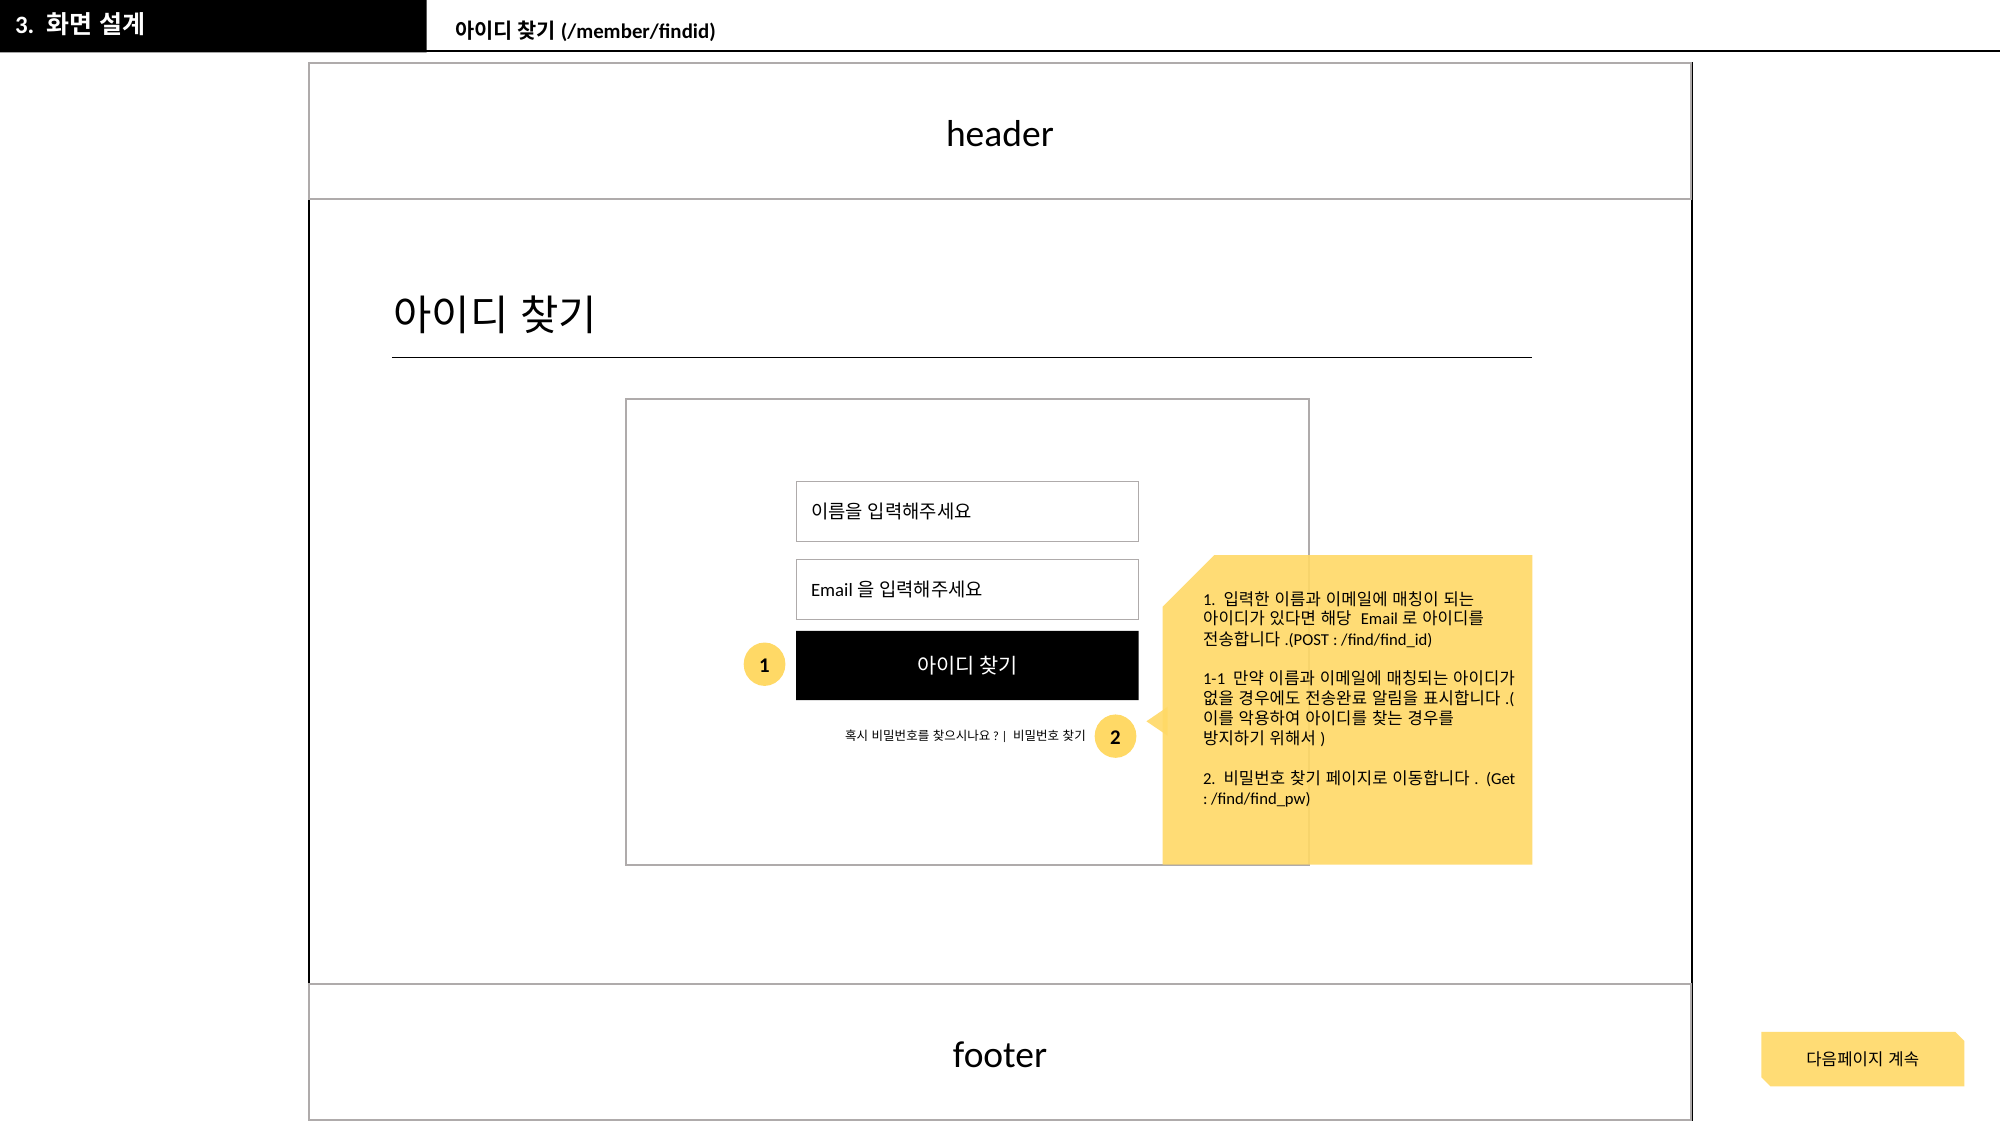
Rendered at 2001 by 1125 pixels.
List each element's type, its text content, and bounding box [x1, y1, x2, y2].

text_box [1094, 714, 1137, 758]
text_box header [308, 62, 1692, 200]
text_box 이름을 입력해주세요 [795, 481, 1140, 542]
text_box 혹시 비밀번호를 찾으시나요? | 비밀번호 찾기 [821, 720, 1094, 750]
text_box footer [308, 983, 1692, 1121]
list 3. 화면 설계 [0, 4, 427, 53]
text_box [625, 398, 1310, 866]
text_box 다음페이지 계속 [1760, 1030, 1966, 1088]
text_box Email을 입력해주세요 [795, 558, 1140, 620]
text_box [308, 62, 1693, 1121]
text_box 아이디 찾기 [378, 281, 964, 347]
list 아이디 찾기(/member/findid) [440, 12, 1726, 53]
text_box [743, 642, 786, 686]
text_box 아이디 찾기 [795, 630, 1140, 701]
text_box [1146, 555, 1533, 865]
